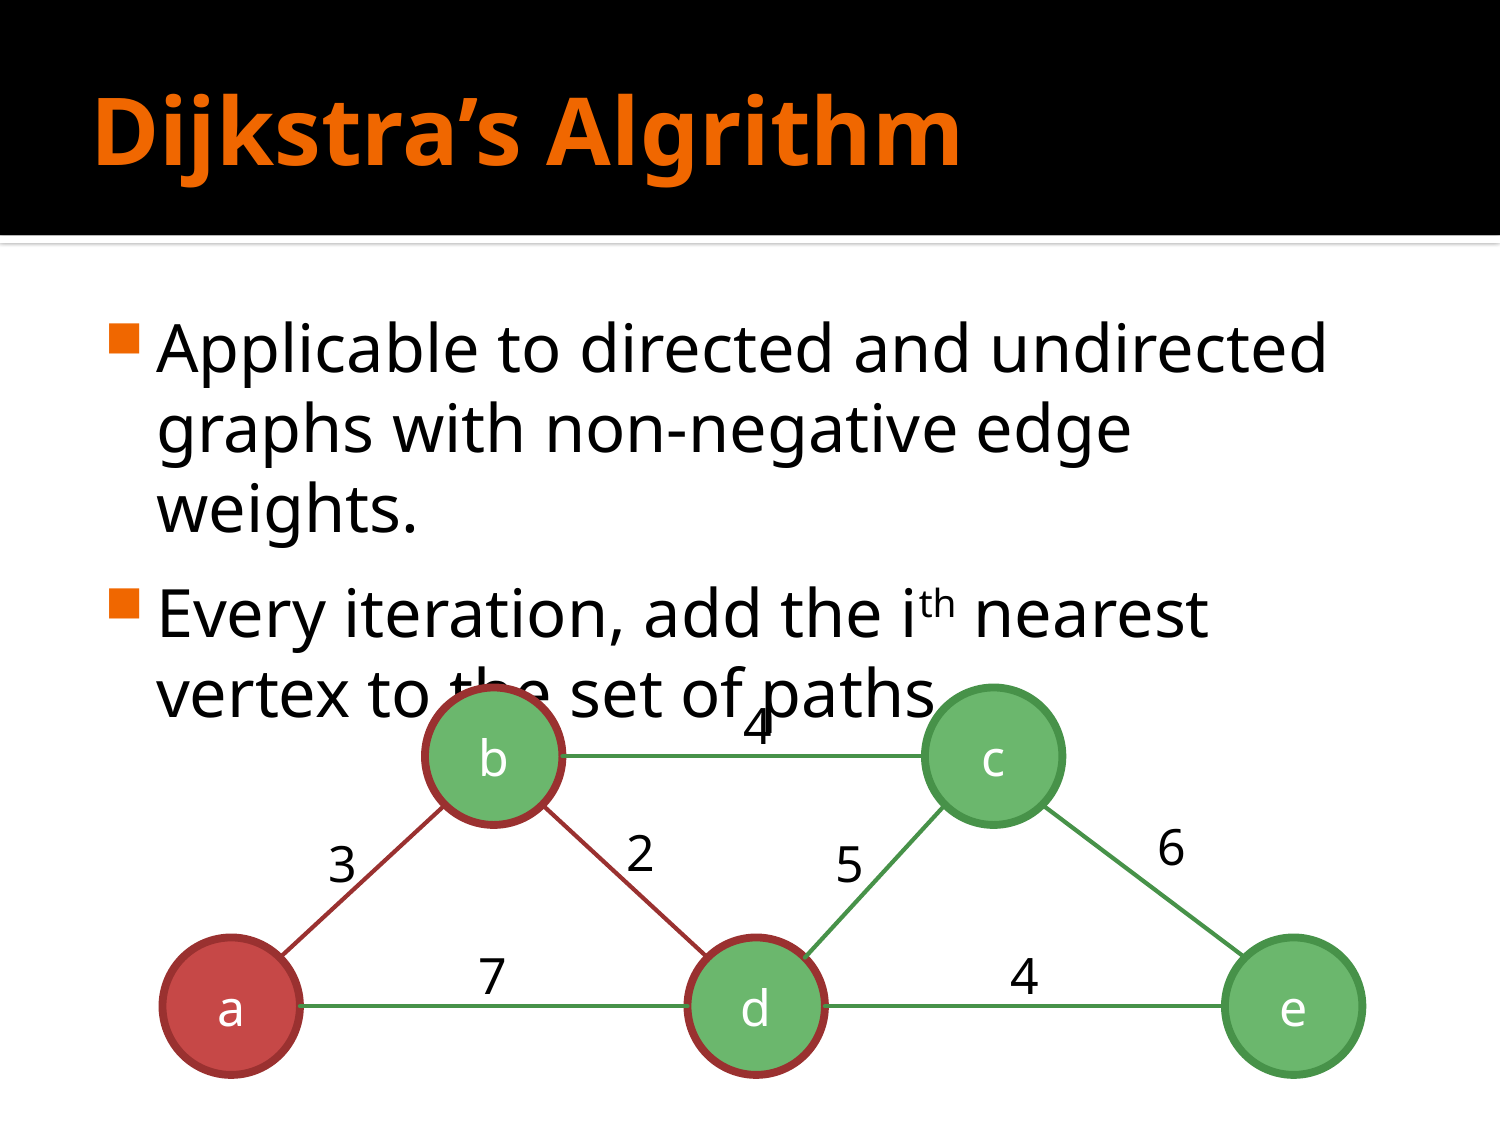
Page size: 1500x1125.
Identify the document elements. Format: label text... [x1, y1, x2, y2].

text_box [804, 804, 946, 958]
text_box 4 [995, 937, 1054, 1006]
list Applicable to directed and undirected graphs with non-negative edge weights. Every iteration, add the ith nearest vertex to the set of paths. [75, 291, 1425, 1050]
text_box 7 [464, 937, 523, 1006]
text_box 4 [728, 687, 787, 756]
title Dijkstra’s Algrithm [75, 25, 1425, 231]
text_box e [1221, 933, 1367, 1079]
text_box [542, 804, 708, 958]
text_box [1042, 804, 1246, 958]
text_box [279, 804, 446, 958]
text_box a [158, 933, 304, 1079]
text_box b [421, 683, 567, 829]
text_box d [683, 933, 829, 1079]
text_box c [921, 683, 1067, 829]
